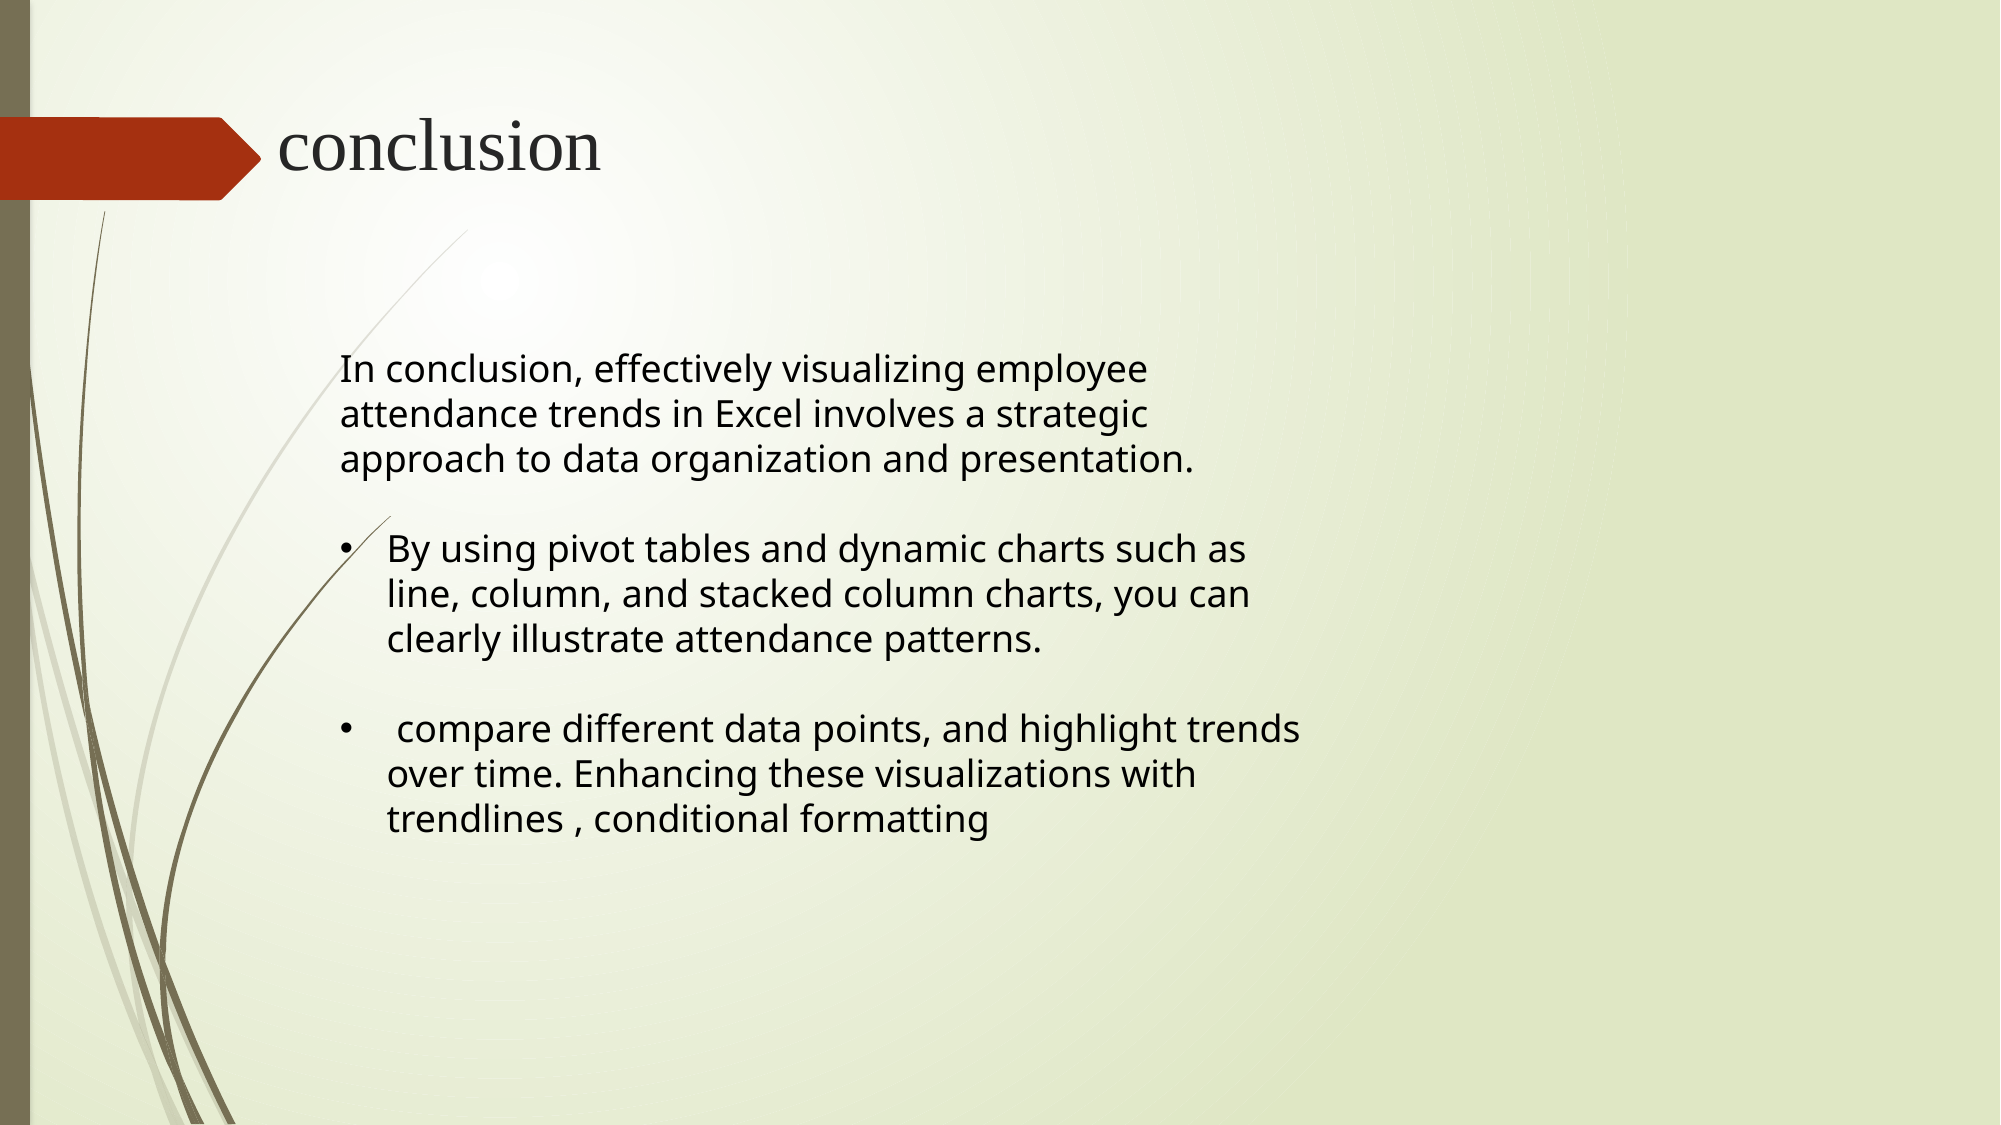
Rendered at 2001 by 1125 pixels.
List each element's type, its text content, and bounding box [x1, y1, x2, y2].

title conclusion [262, 87, 1725, 298]
text_box In conclusion, effectively visualizing employee attendance trends in Excel involves a strategic approach to data organization and presentation. By using pivot tables and dynamic charts such as line, column, and stacked column charts, you can clearly illustrate attendance patterns. compare different data points, and highlight trends over time. Enhancing these visualizations with trendlines , conditional formatting [324, 337, 1325, 848]
